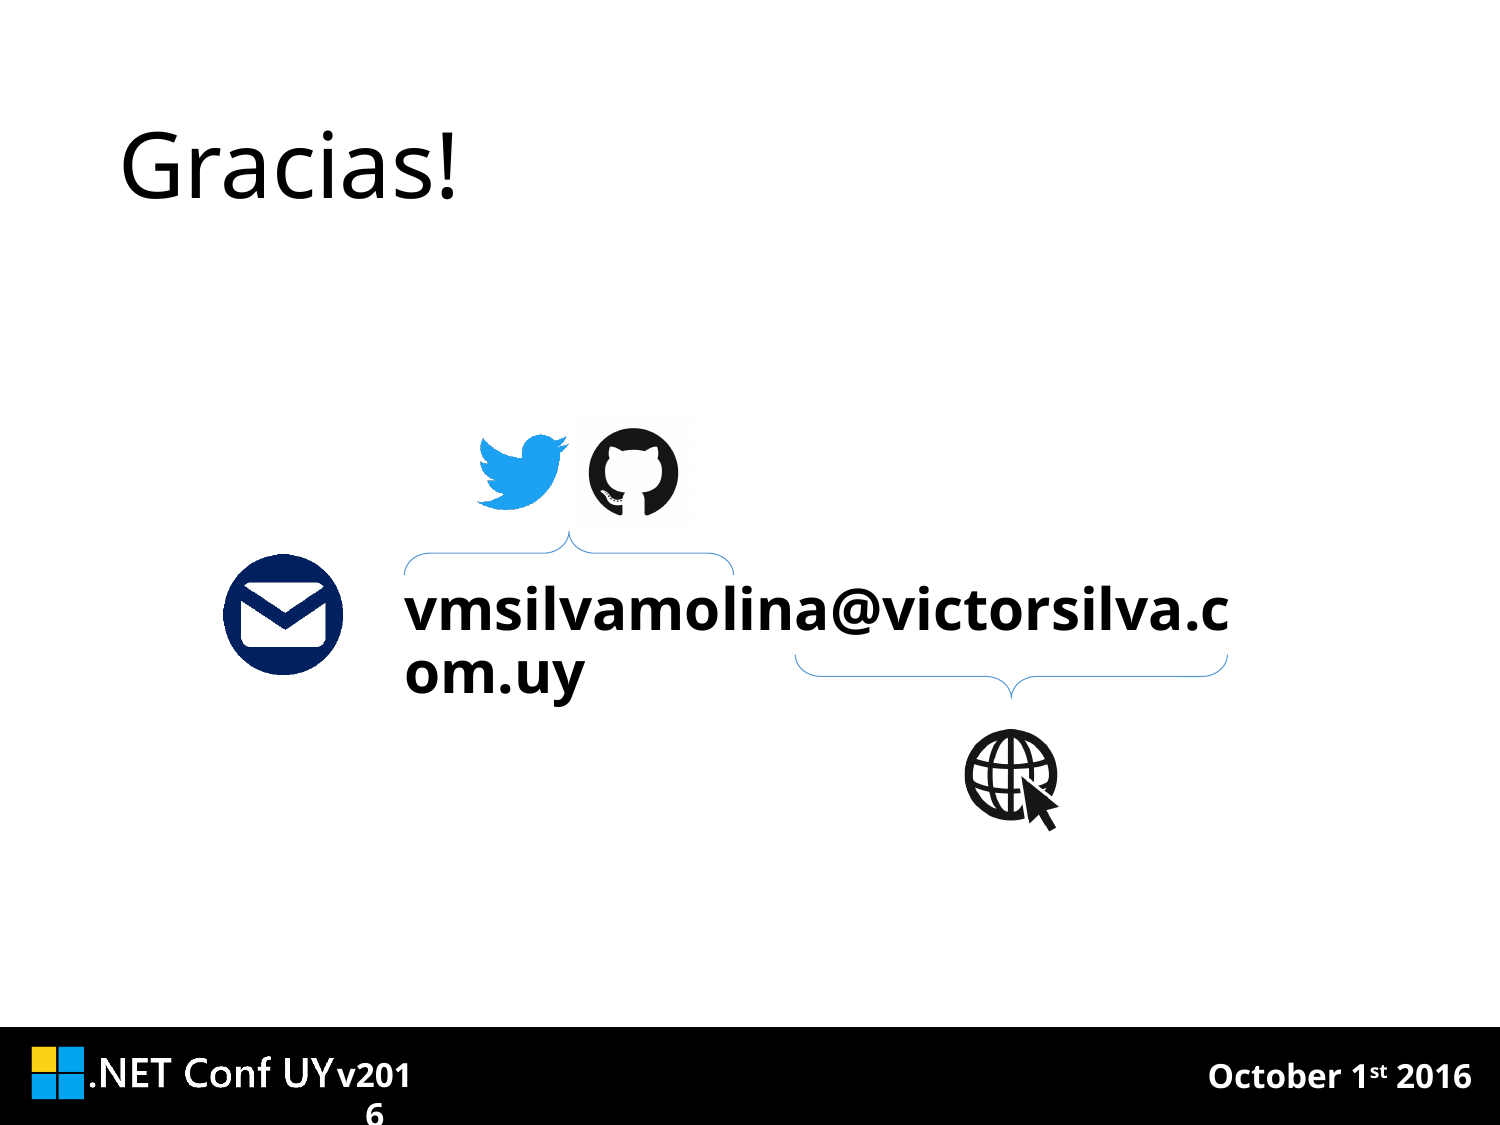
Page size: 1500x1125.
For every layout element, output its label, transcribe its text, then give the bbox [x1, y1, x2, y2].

picture [476, 434, 570, 510]
text_box vmsilvamolina@victorsilva.com.uy [389, 572, 1269, 657]
picture [223, 554, 343, 675]
picture [29, 1044, 337, 1101]
text_box [403, 531, 735, 576]
picture [574, 412, 693, 532]
picture [960, 729, 1063, 832]
text_box [794, 654, 1228, 699]
title Gracias! [103, 59, 1397, 278]
